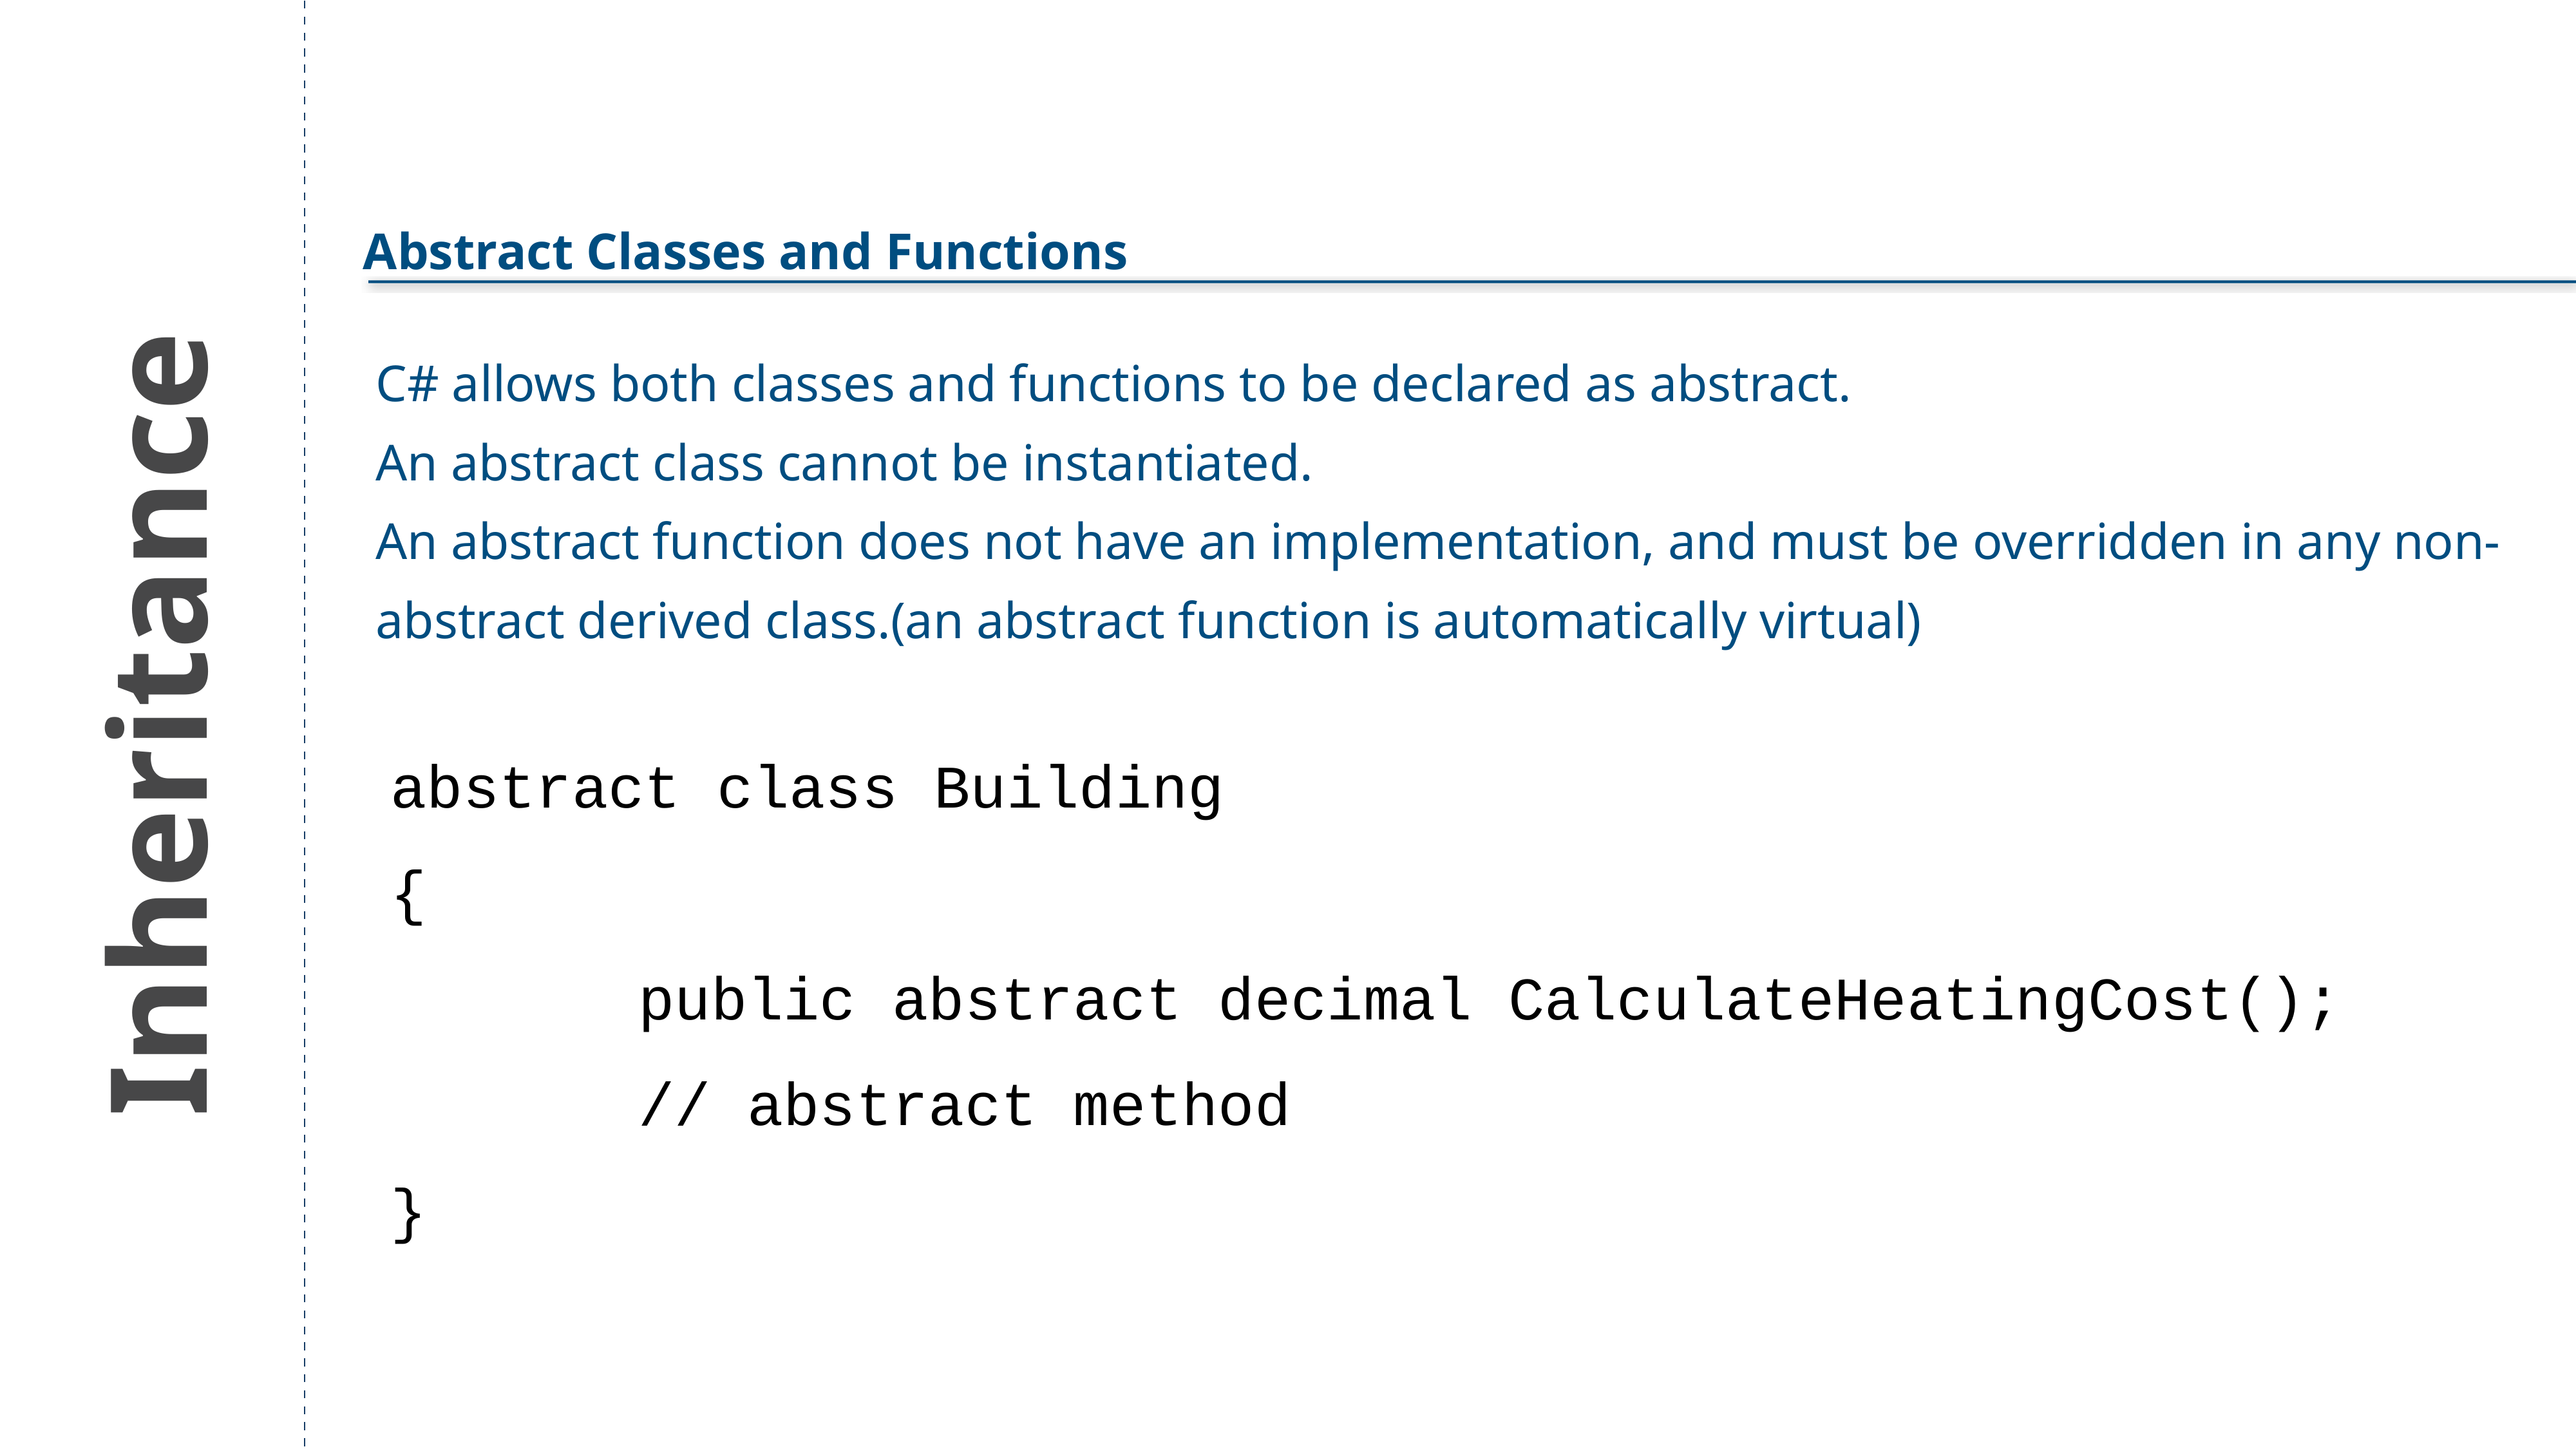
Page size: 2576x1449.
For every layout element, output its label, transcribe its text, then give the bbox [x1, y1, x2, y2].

text_box Inheritance [65, 324, 242, 1124]
text_box Abstract Classes and Functions [355, 193, 1136, 287]
text_box C# allows both classes and functions to be declared as abstract. An abstract class cannot be instantiated. An abstract function does not have an implementation, and must be overridden in any non- abstract derived class.(an abstract function is automatically virtual) [368, 325, 2576, 656]
text_box abstract class Building { public abstract decimal CalculateHeatingCost(); // abstract method } [368, 722, 2566, 1251]
